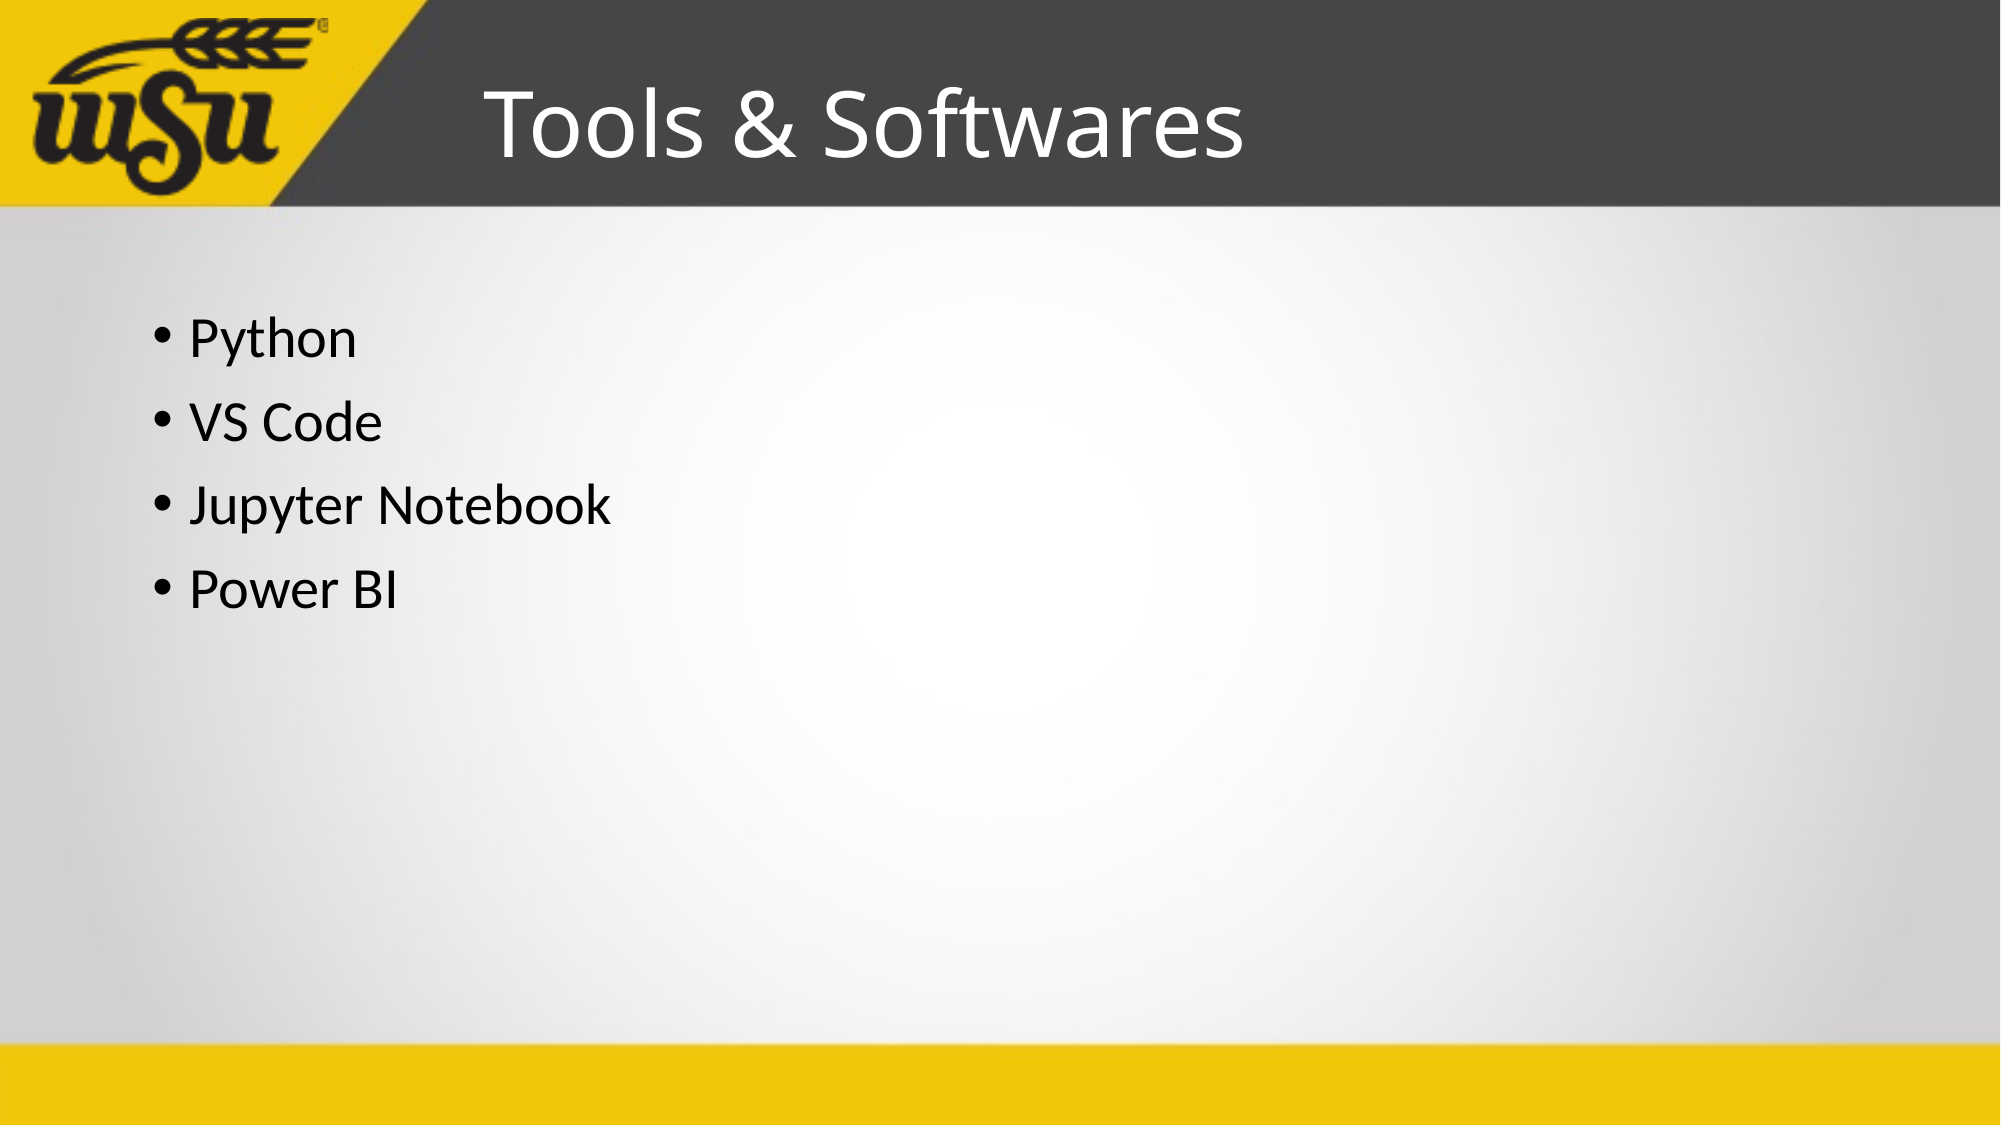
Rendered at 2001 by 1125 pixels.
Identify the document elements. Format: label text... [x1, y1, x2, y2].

list Python VS Code Jupyter Notebook Power BI [137, 299, 1863, 1014]
title Tools & Softwares [468, 49, 1864, 207]
